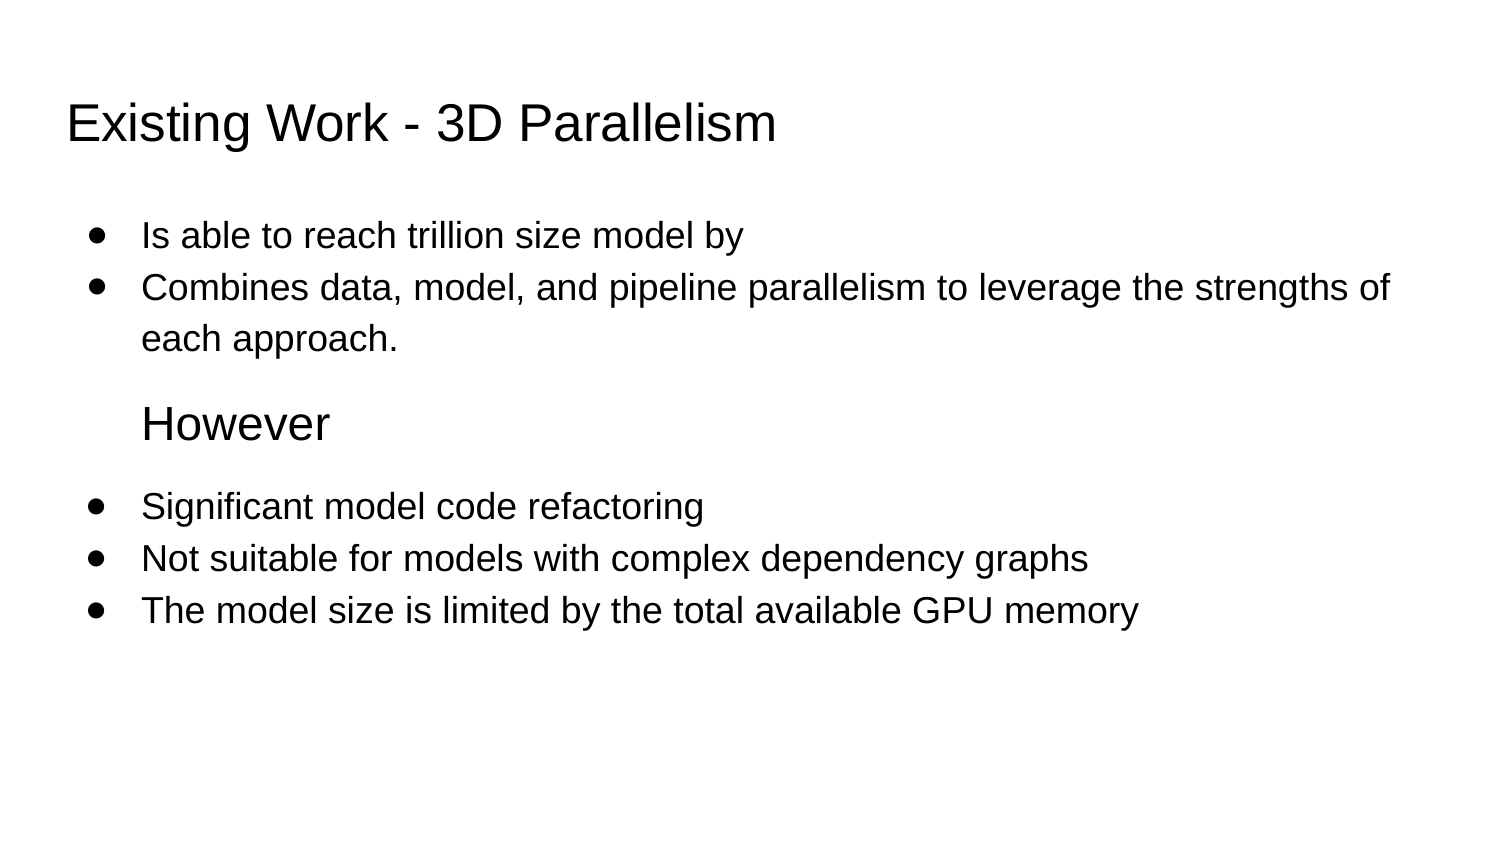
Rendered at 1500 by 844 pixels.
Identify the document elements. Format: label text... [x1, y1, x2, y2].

list Is able to reach trillion size model by Combines data, model, and pipeline parallelism to leverage the strengths of each approach. However Significant model code refactoring Not suitable for models with complex dependency graphs The model size is limited by the total available GPU memory [51, 189, 1449, 750]
title Existing Work - 3D Parallelism [51, 72, 1449, 167]
